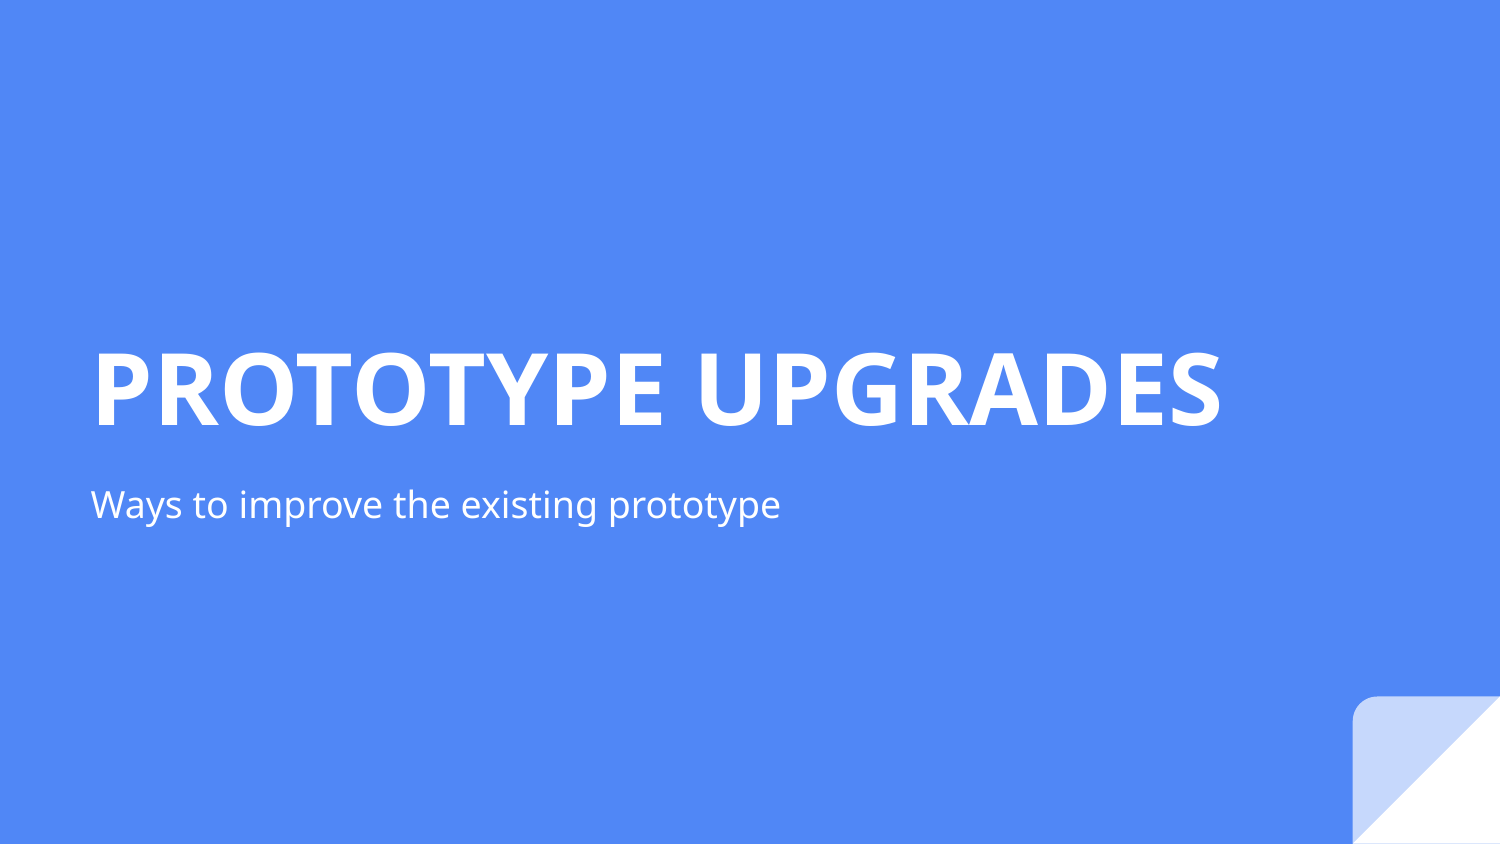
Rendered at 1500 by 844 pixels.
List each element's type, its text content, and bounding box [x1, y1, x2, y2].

subtitle Ways to improve the existing prototype [75, 465, 1425, 537]
title PROTOTYPE UPGRADES [75, 306, 1425, 460]
